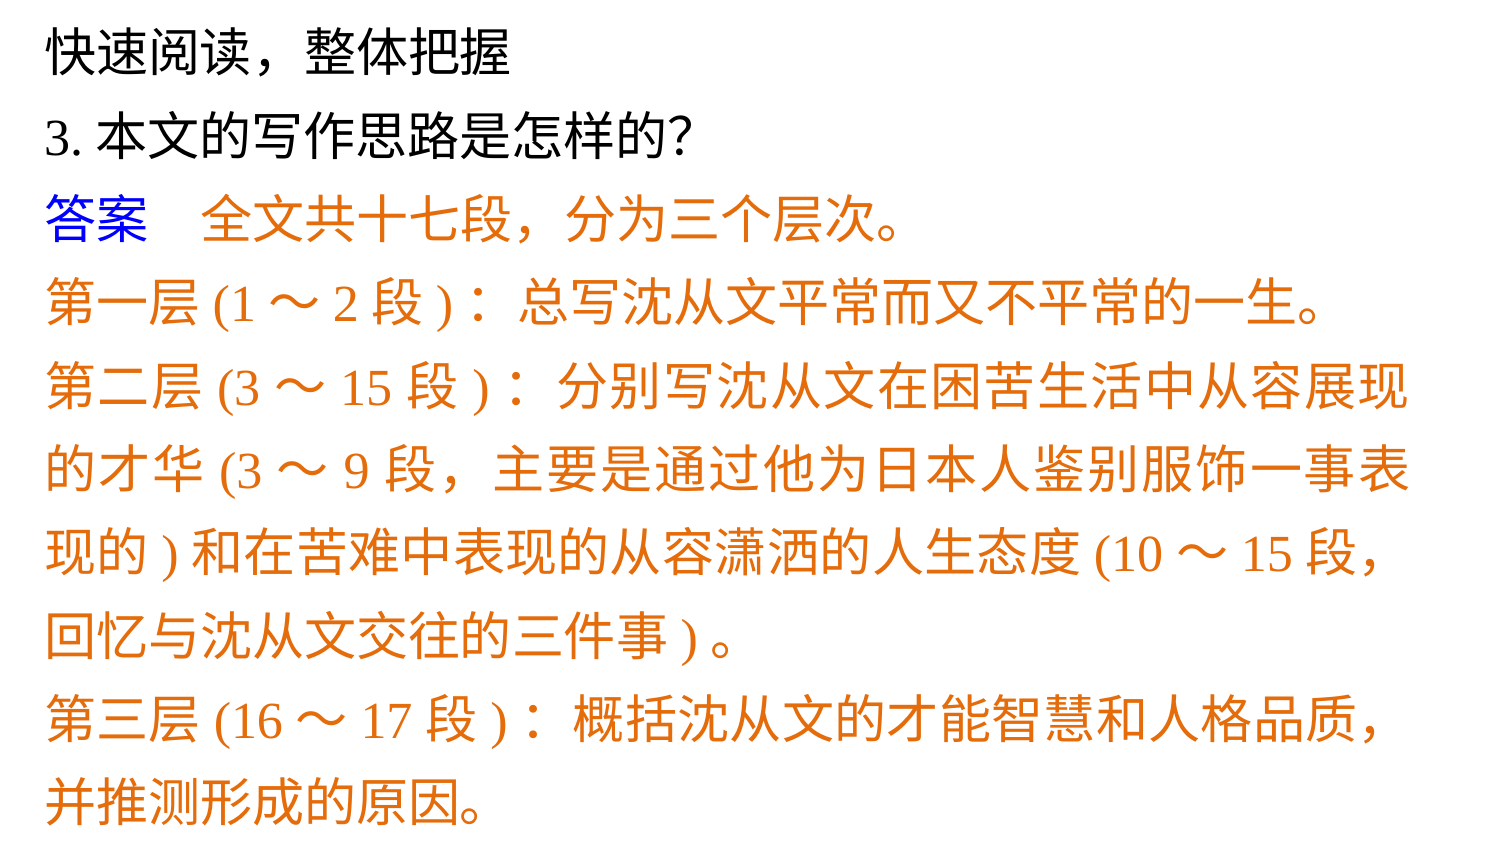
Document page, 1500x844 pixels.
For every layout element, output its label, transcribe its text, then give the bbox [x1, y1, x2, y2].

text_box 快速阅读，整体把握 3.本文的写作思路是怎样的？ 答案 全文共十七段，分为三个层次。 第一层(1～2段)：总写沈从文平常而又不平常的一生。 第二层(3～15段)：分别写沈从文在困苦生活中从容展现的才华(3～9段，主要是通过他为日本人鉴别服饰一事表现的)和在苦难中表现的从容潇洒的人生态度(10～15段，回忆与沈从文交往的三件事)。 第三层(16～17段)：概括沈从文的才能智慧和人格品质，并推测形成的原因。 [29, 0, 1425, 840]
